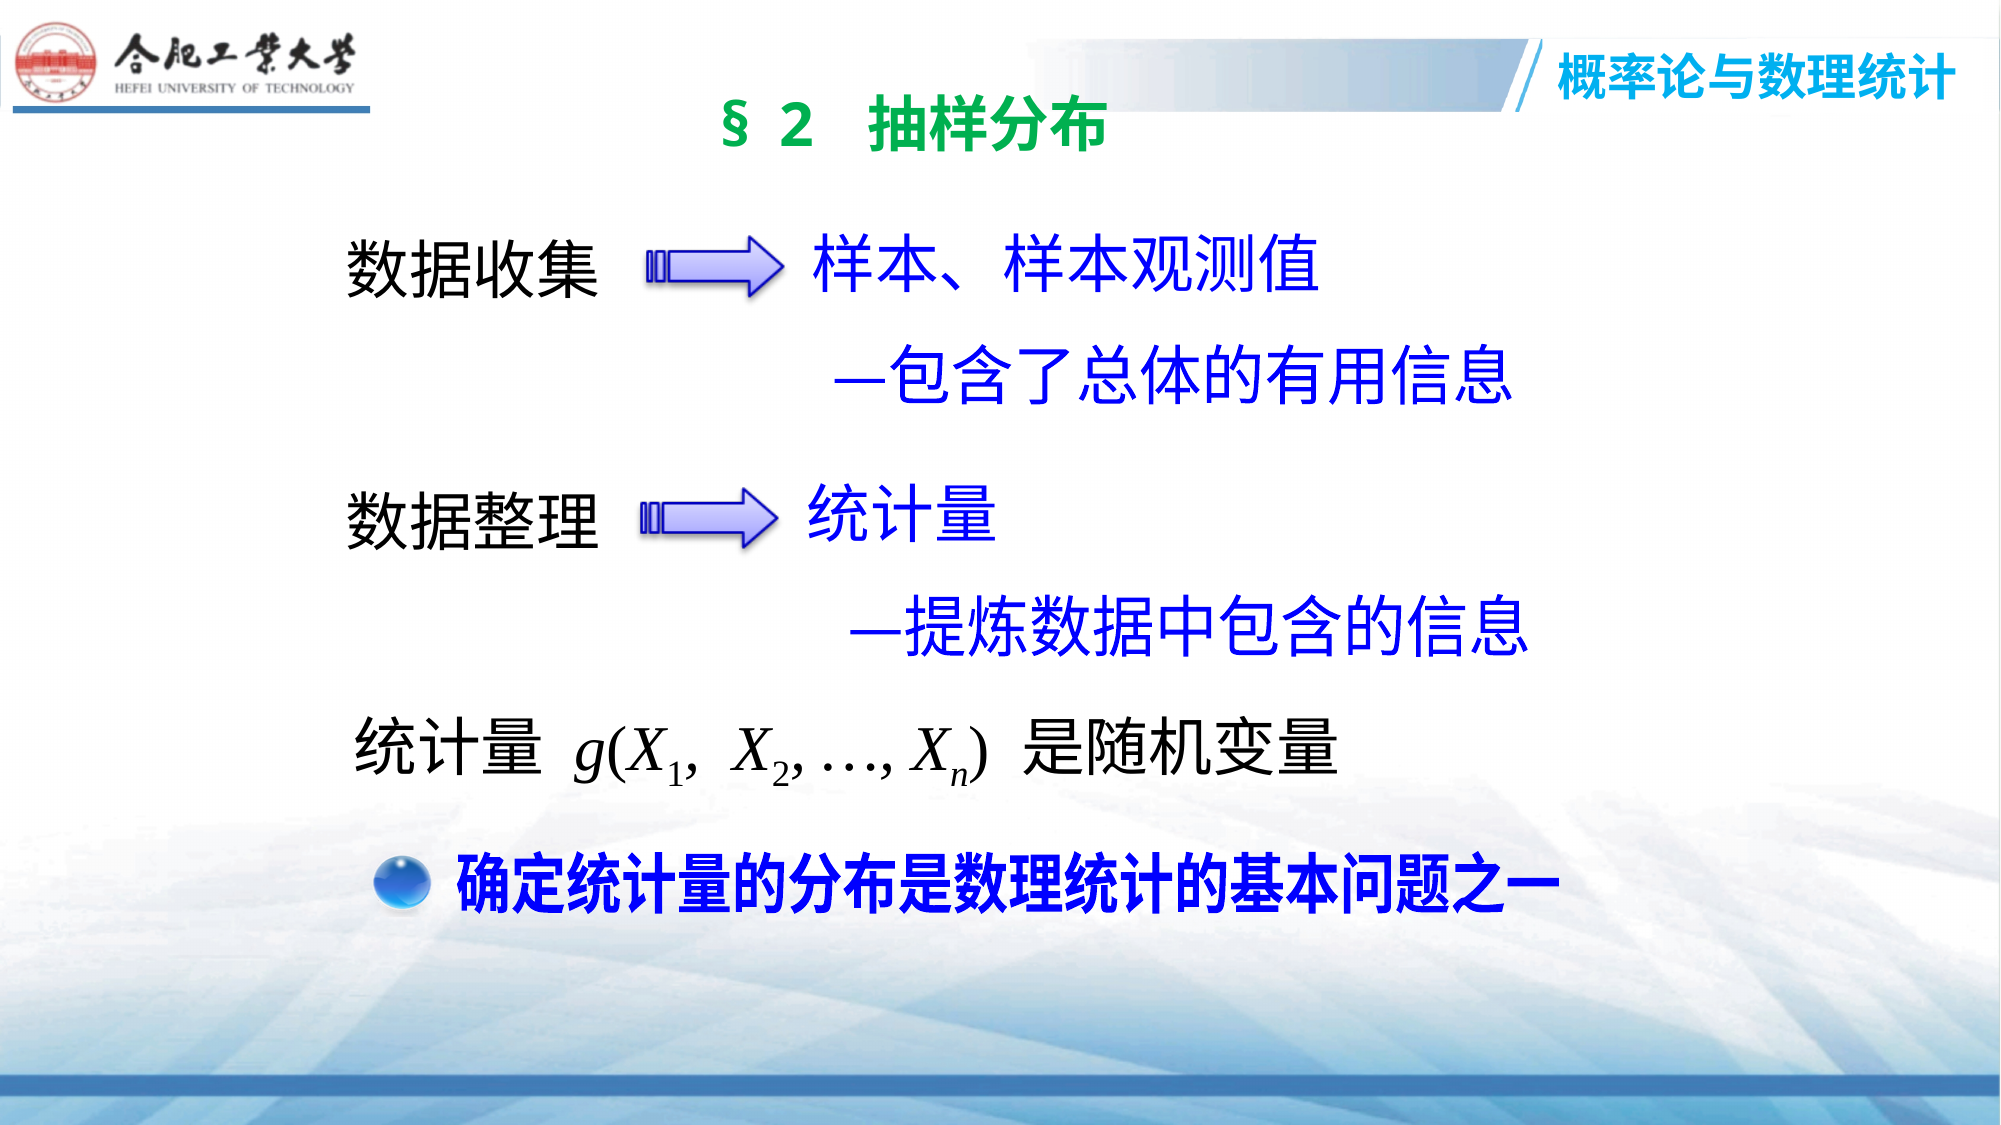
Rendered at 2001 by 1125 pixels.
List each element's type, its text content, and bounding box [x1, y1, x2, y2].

text_box 数据整理 [330, 473, 688, 566]
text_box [370, 851, 1559, 917]
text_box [330, 89, 1497, 231]
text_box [631, 466, 1138, 562]
text_box 数据收集 [330, 231, 719, 314]
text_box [637, 231, 1422, 311]
picture [0, 0, 2001, 1125]
text_box 统计量 g(X1, X2, …, Xn) 是随机变量 [338, 699, 1438, 802]
